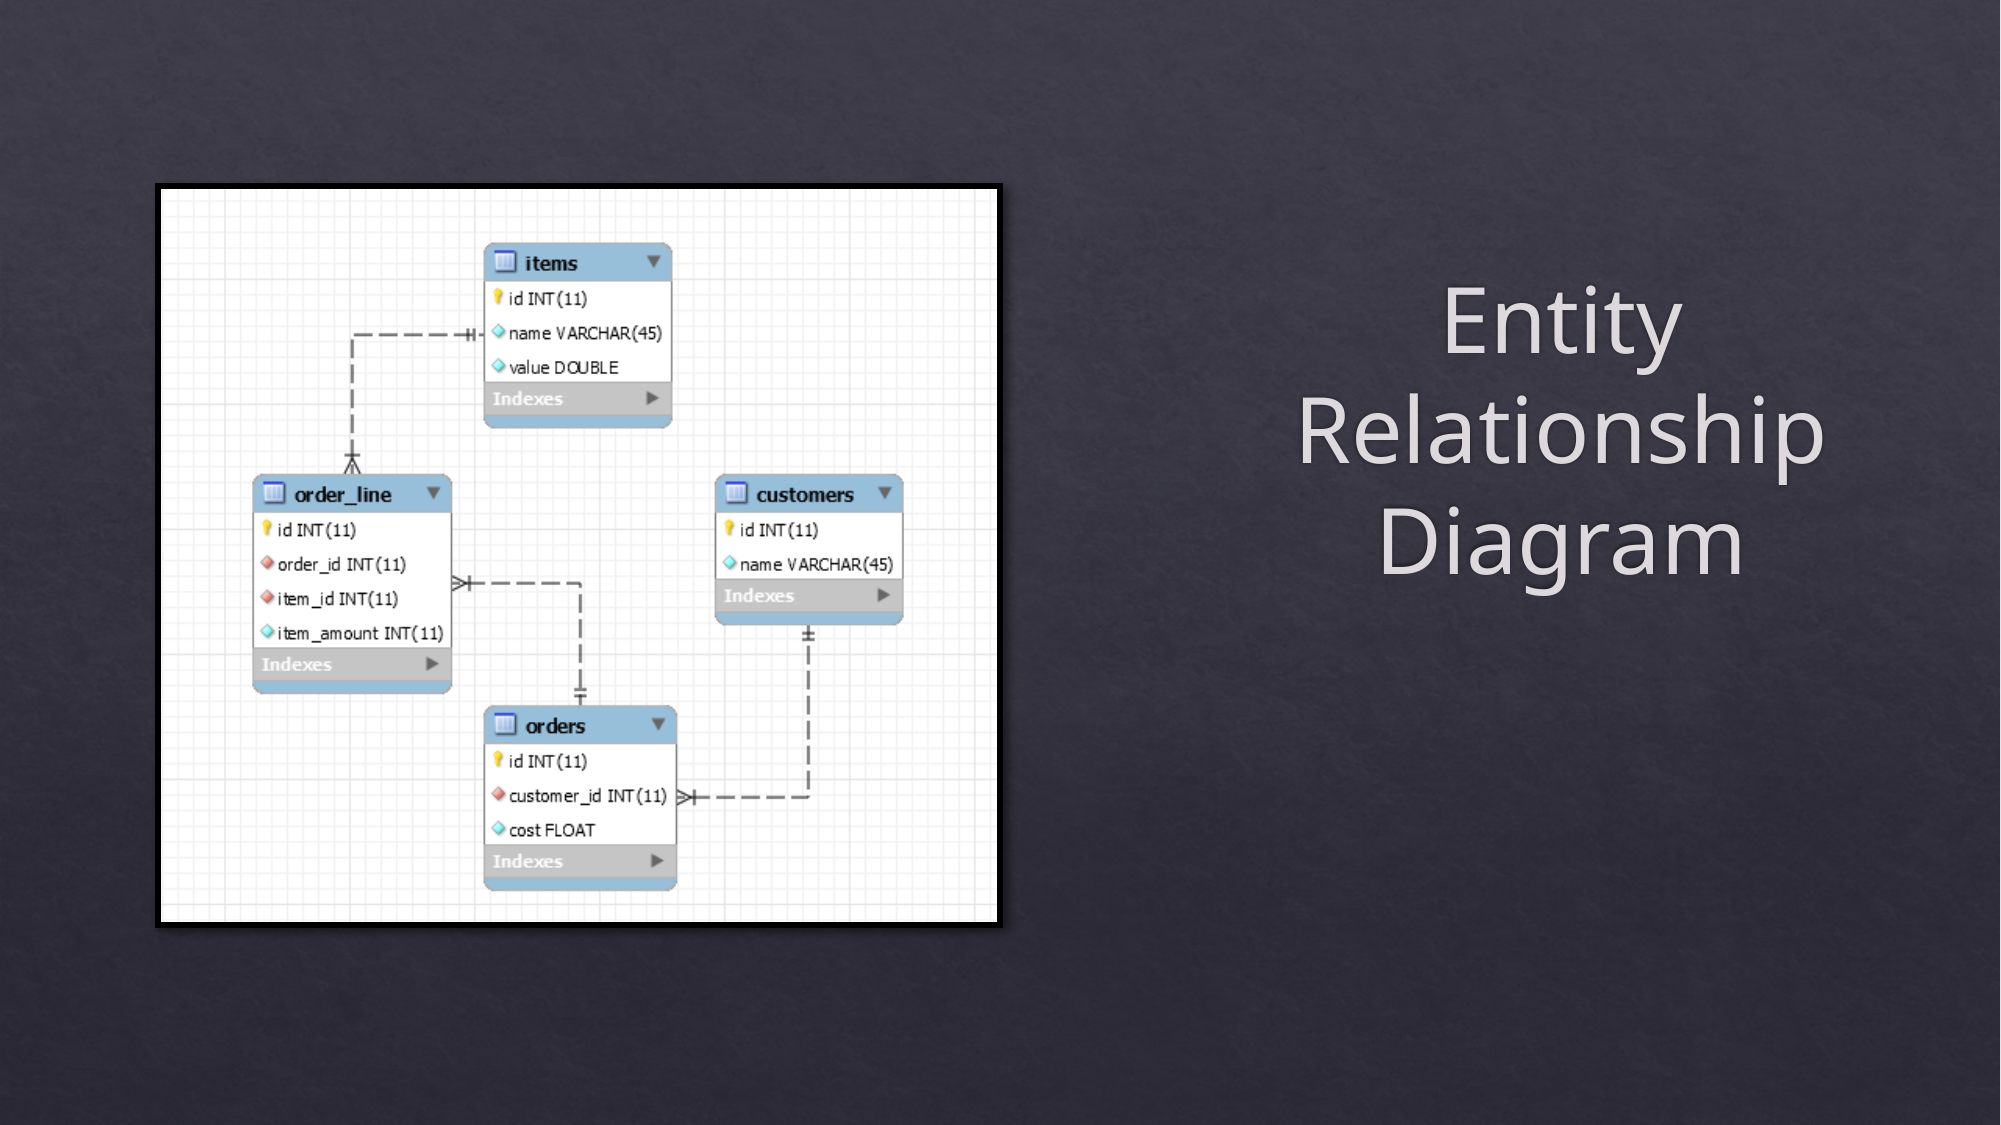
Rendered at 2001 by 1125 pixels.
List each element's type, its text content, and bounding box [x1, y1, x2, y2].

title Entity Relationship Diagram [1235, 103, 1888, 600]
picture [160, 188, 998, 923]
